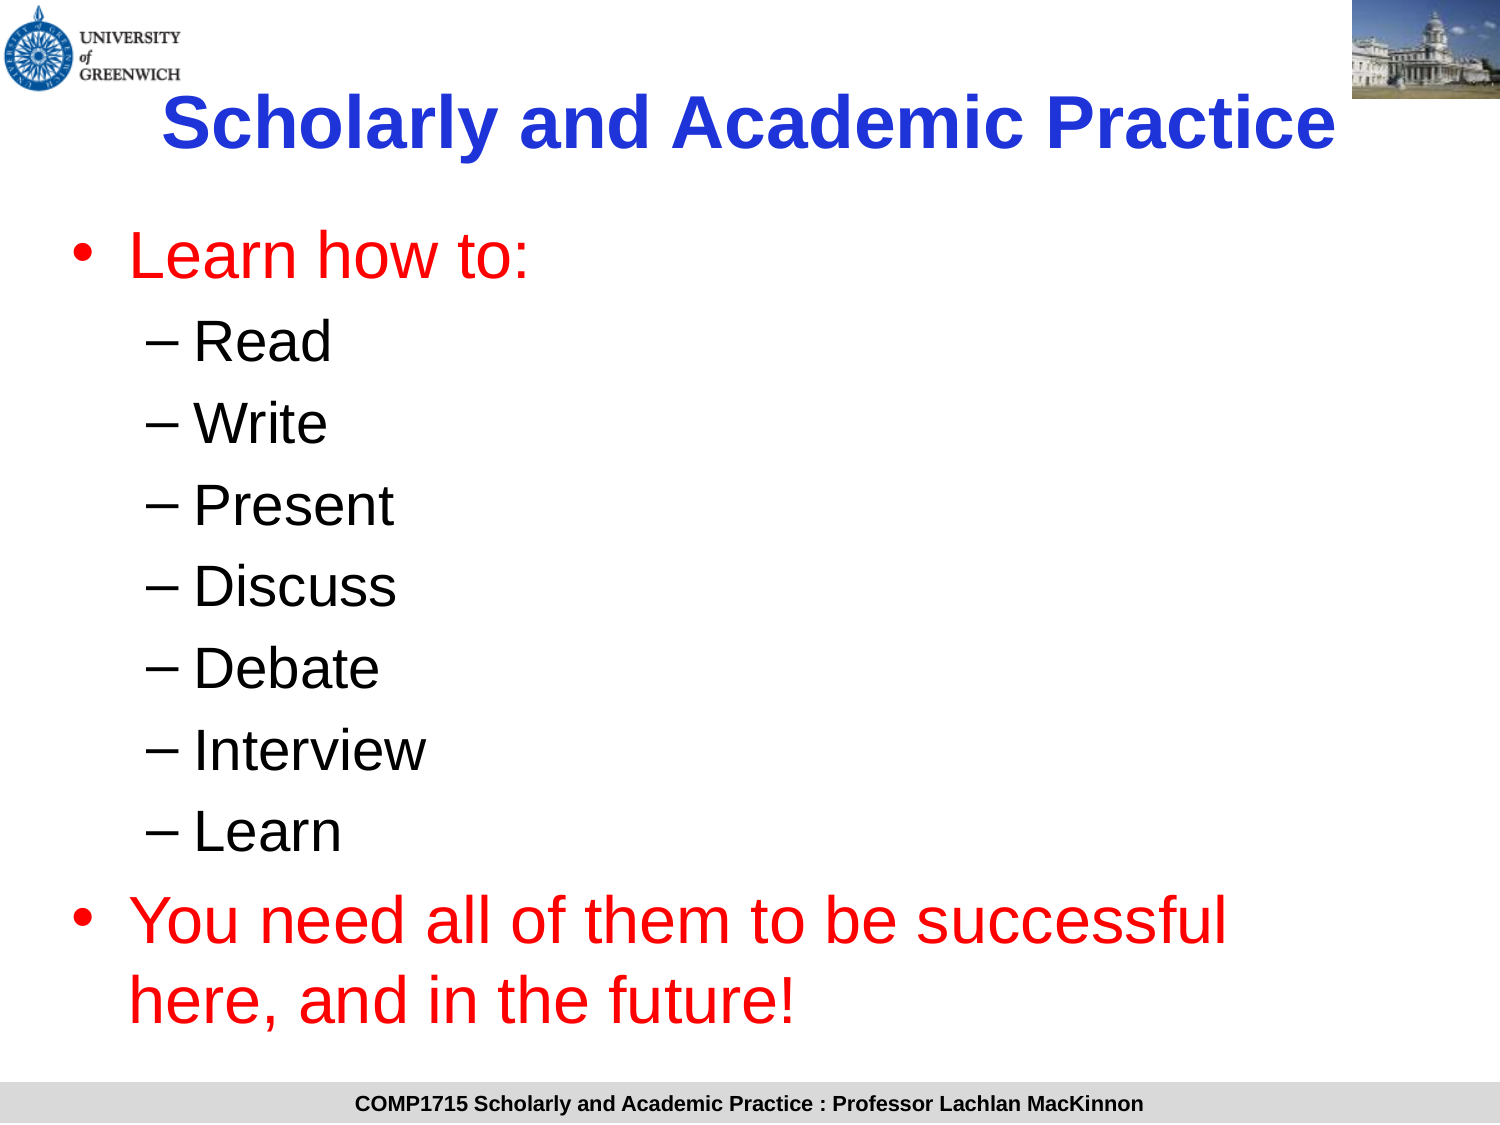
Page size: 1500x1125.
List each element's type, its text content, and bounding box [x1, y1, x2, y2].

list Learn how to: Read Write Present Discuss Debate Interview Learn You need all of them to be successful here, and in the future! [56, 204, 1407, 1066]
picture [0, 0, 187, 99]
title Scholarly and Academic Practice [75, 66, 1425, 171]
picture [1352, 0, 1500, 99]
